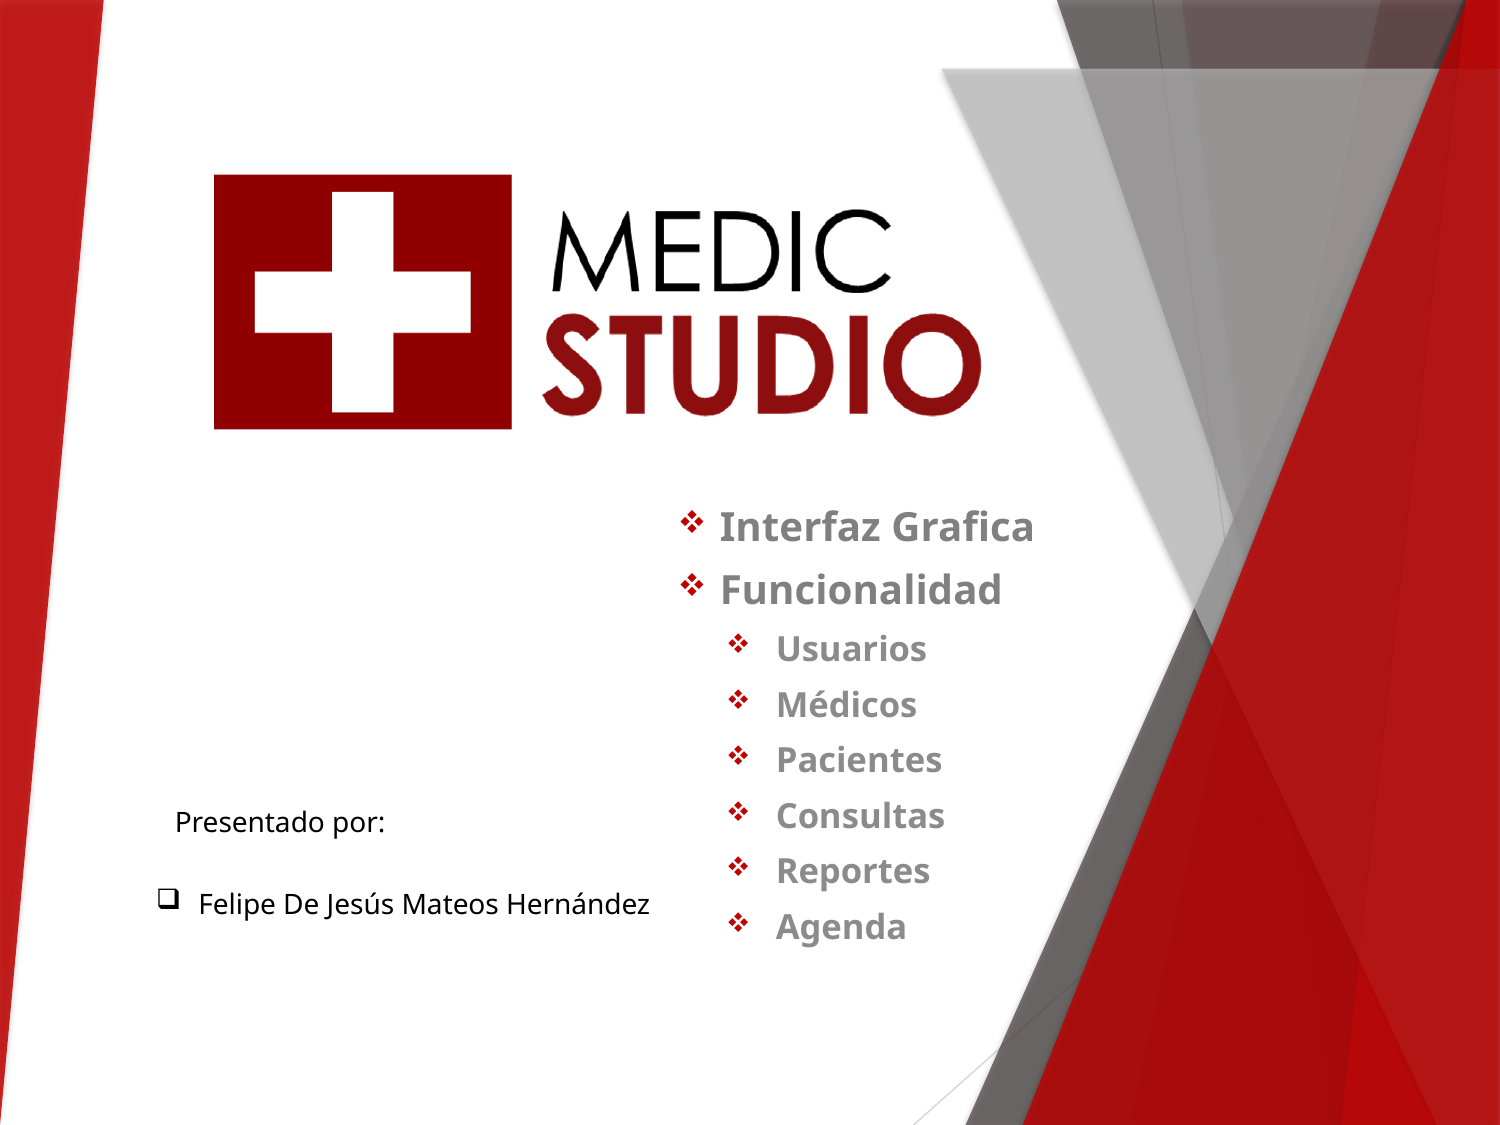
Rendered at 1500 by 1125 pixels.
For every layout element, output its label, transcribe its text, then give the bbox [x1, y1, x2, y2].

picture [214, 173, 1013, 430]
text_box Presentado por: Felipe De Jesús Mateos Hernández [88, 803, 696, 1015]
subtitle Interfaz Grafica Funcionalidad Usuarios Médicos Pacientes Consultas Reportes Agenda [663, 494, 1195, 959]
